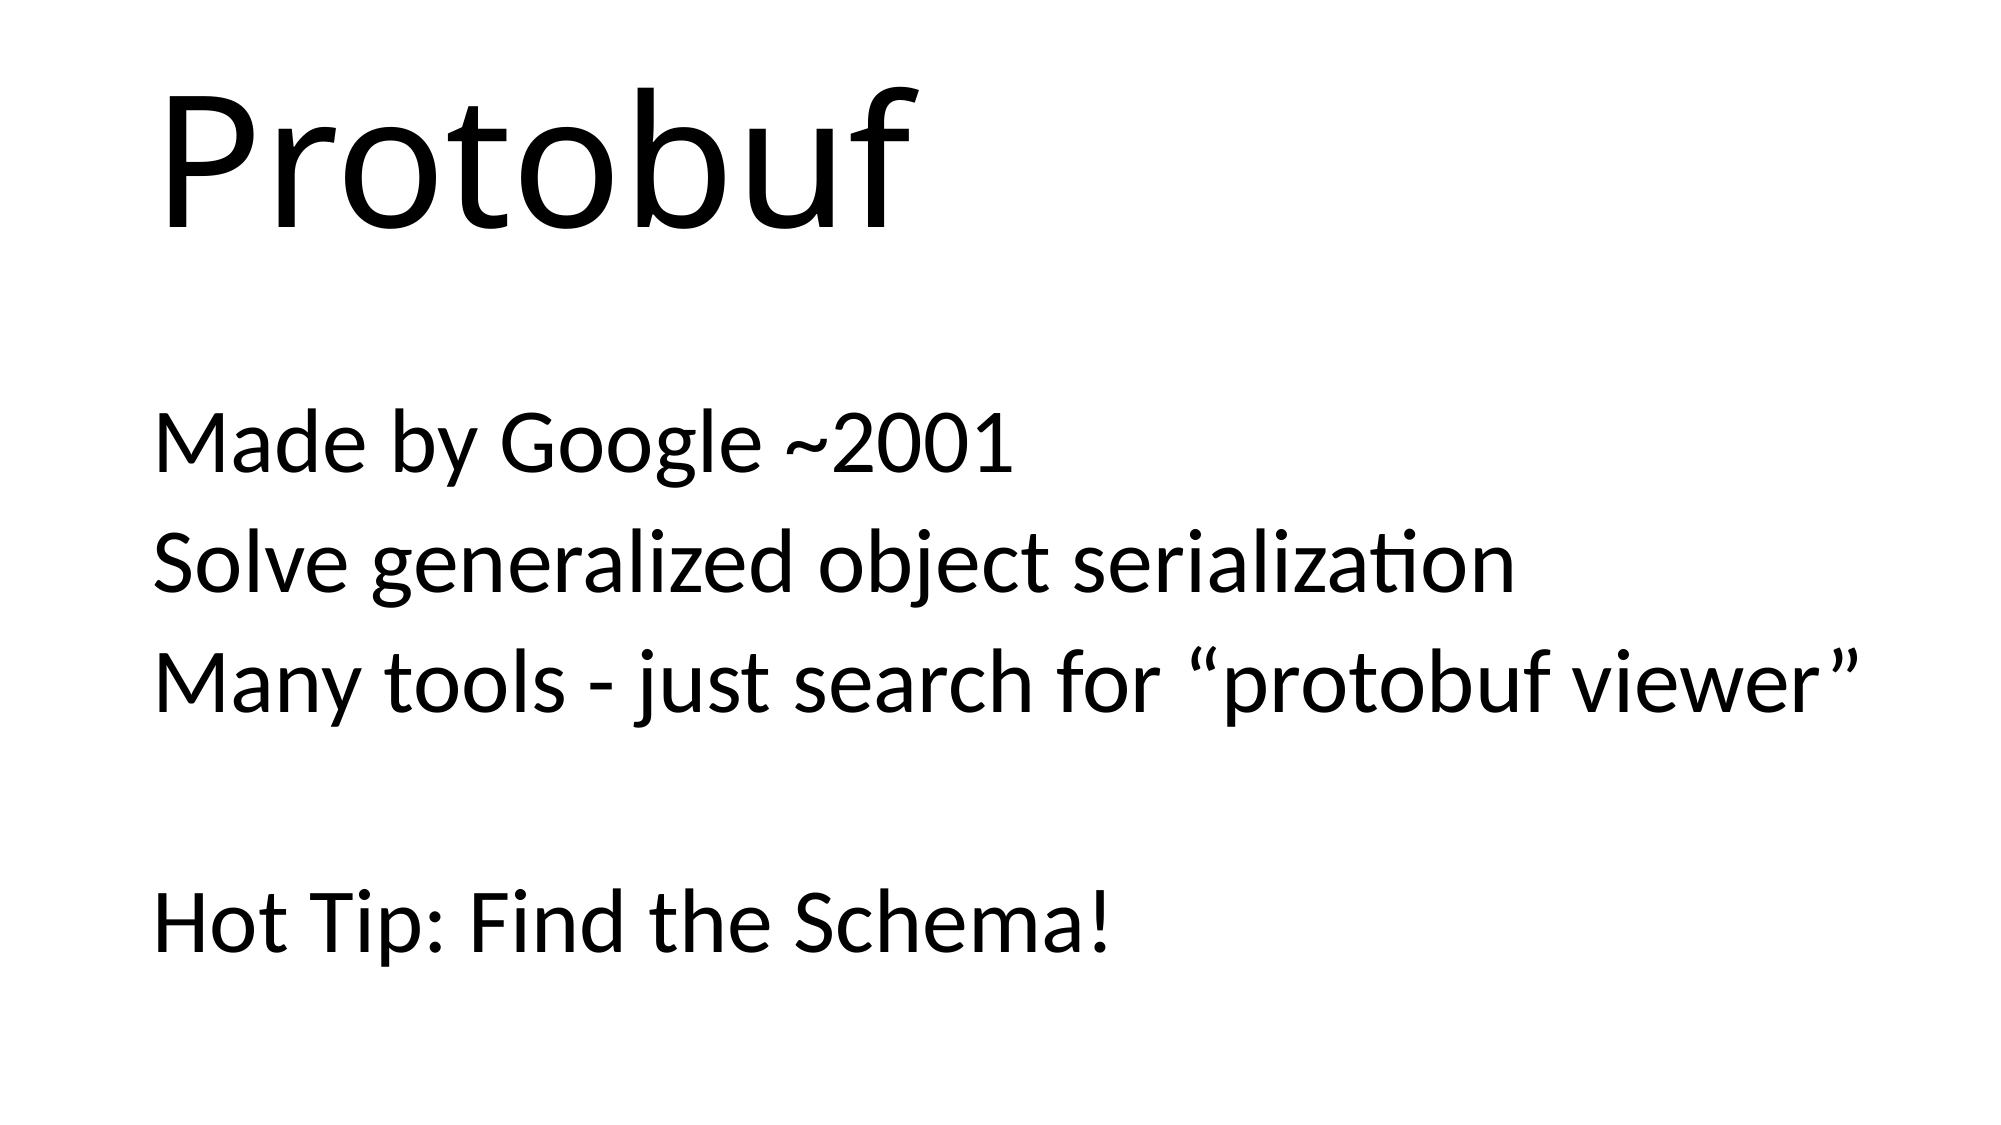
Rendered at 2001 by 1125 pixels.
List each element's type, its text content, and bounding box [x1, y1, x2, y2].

title Protobuf [137, 59, 1863, 278]
list Made by Google ~2001 Solve generalized object serialization Many tools - just search for “protobuf viewer” Hot Tip: Find the Schema! [137, 386, 1939, 1014]
